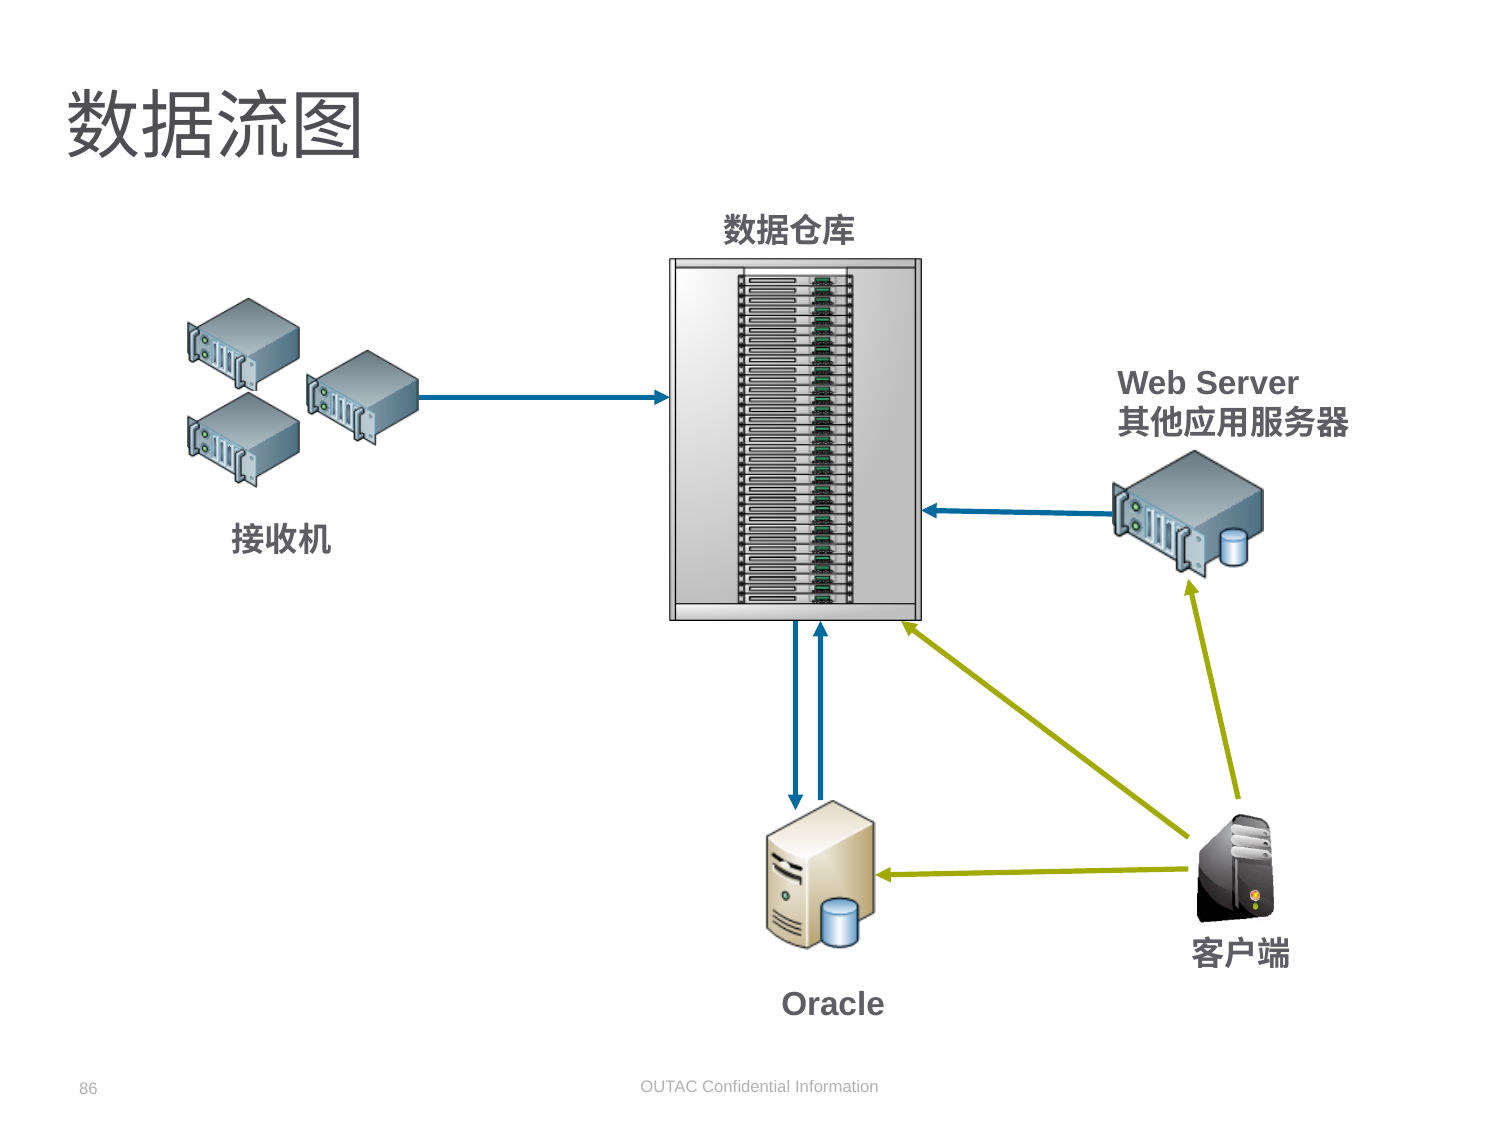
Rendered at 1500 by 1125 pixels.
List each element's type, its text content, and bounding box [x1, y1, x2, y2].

slide_number 86 [64, 1070, 415, 1111]
text_box 数据仓库 [708, 201, 872, 256]
picture [187, 297, 301, 488]
picture [765, 799, 876, 951]
picture [669, 258, 922, 622]
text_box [920, 510, 1113, 515]
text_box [1188, 578, 1239, 800]
text_box Web Server 其他应用服务器 [1102, 354, 1366, 449]
text_box 客户端 [1176, 924, 1306, 980]
text_box Oracle [766, 975, 901, 1030]
text_box 接收机 [217, 510, 347, 565]
picture [1112, 448, 1265, 580]
picture [1188, 798, 1289, 940]
picture [305, 348, 419, 446]
title 数据流图 [50, 24, 1450, 175]
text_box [874, 868, 1189, 876]
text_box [900, 620, 1189, 838]
